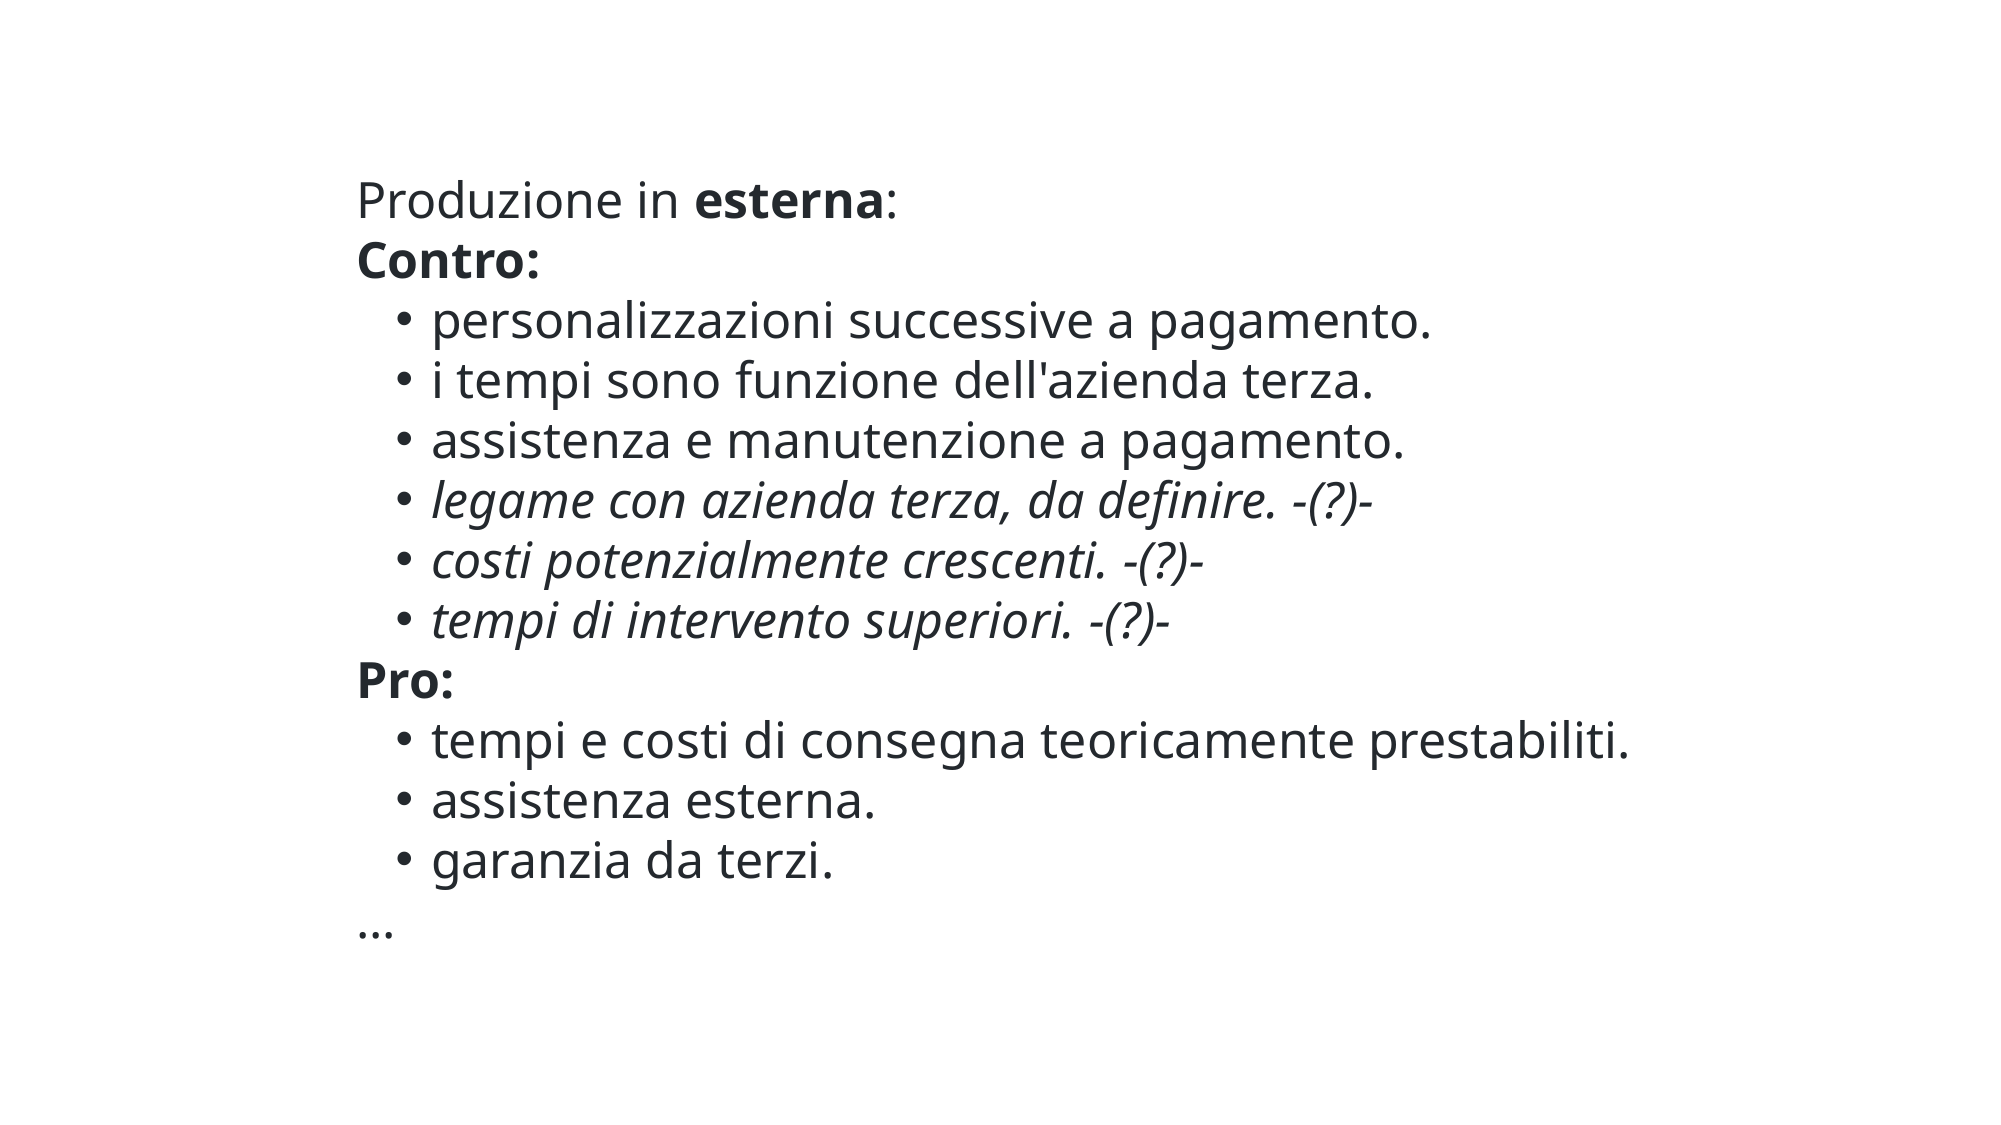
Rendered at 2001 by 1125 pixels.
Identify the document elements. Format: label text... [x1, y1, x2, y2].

text_box Produzione in esterna: Contro: personalizzazioni successive a pagamento. i tempi sono funzione dell'azienda terza. assistenza e manutenzione a pagamento. legame con azienda terza, da definire. -(?)- costi potenzialmente crescenti. -(?)- tempi di intervento superiori. -(?)- Pro: tempi e costi di consegna teoricamente prestabiliti. assistenza esterna. garanzia da terzi. ... [341, 161, 1659, 956]
